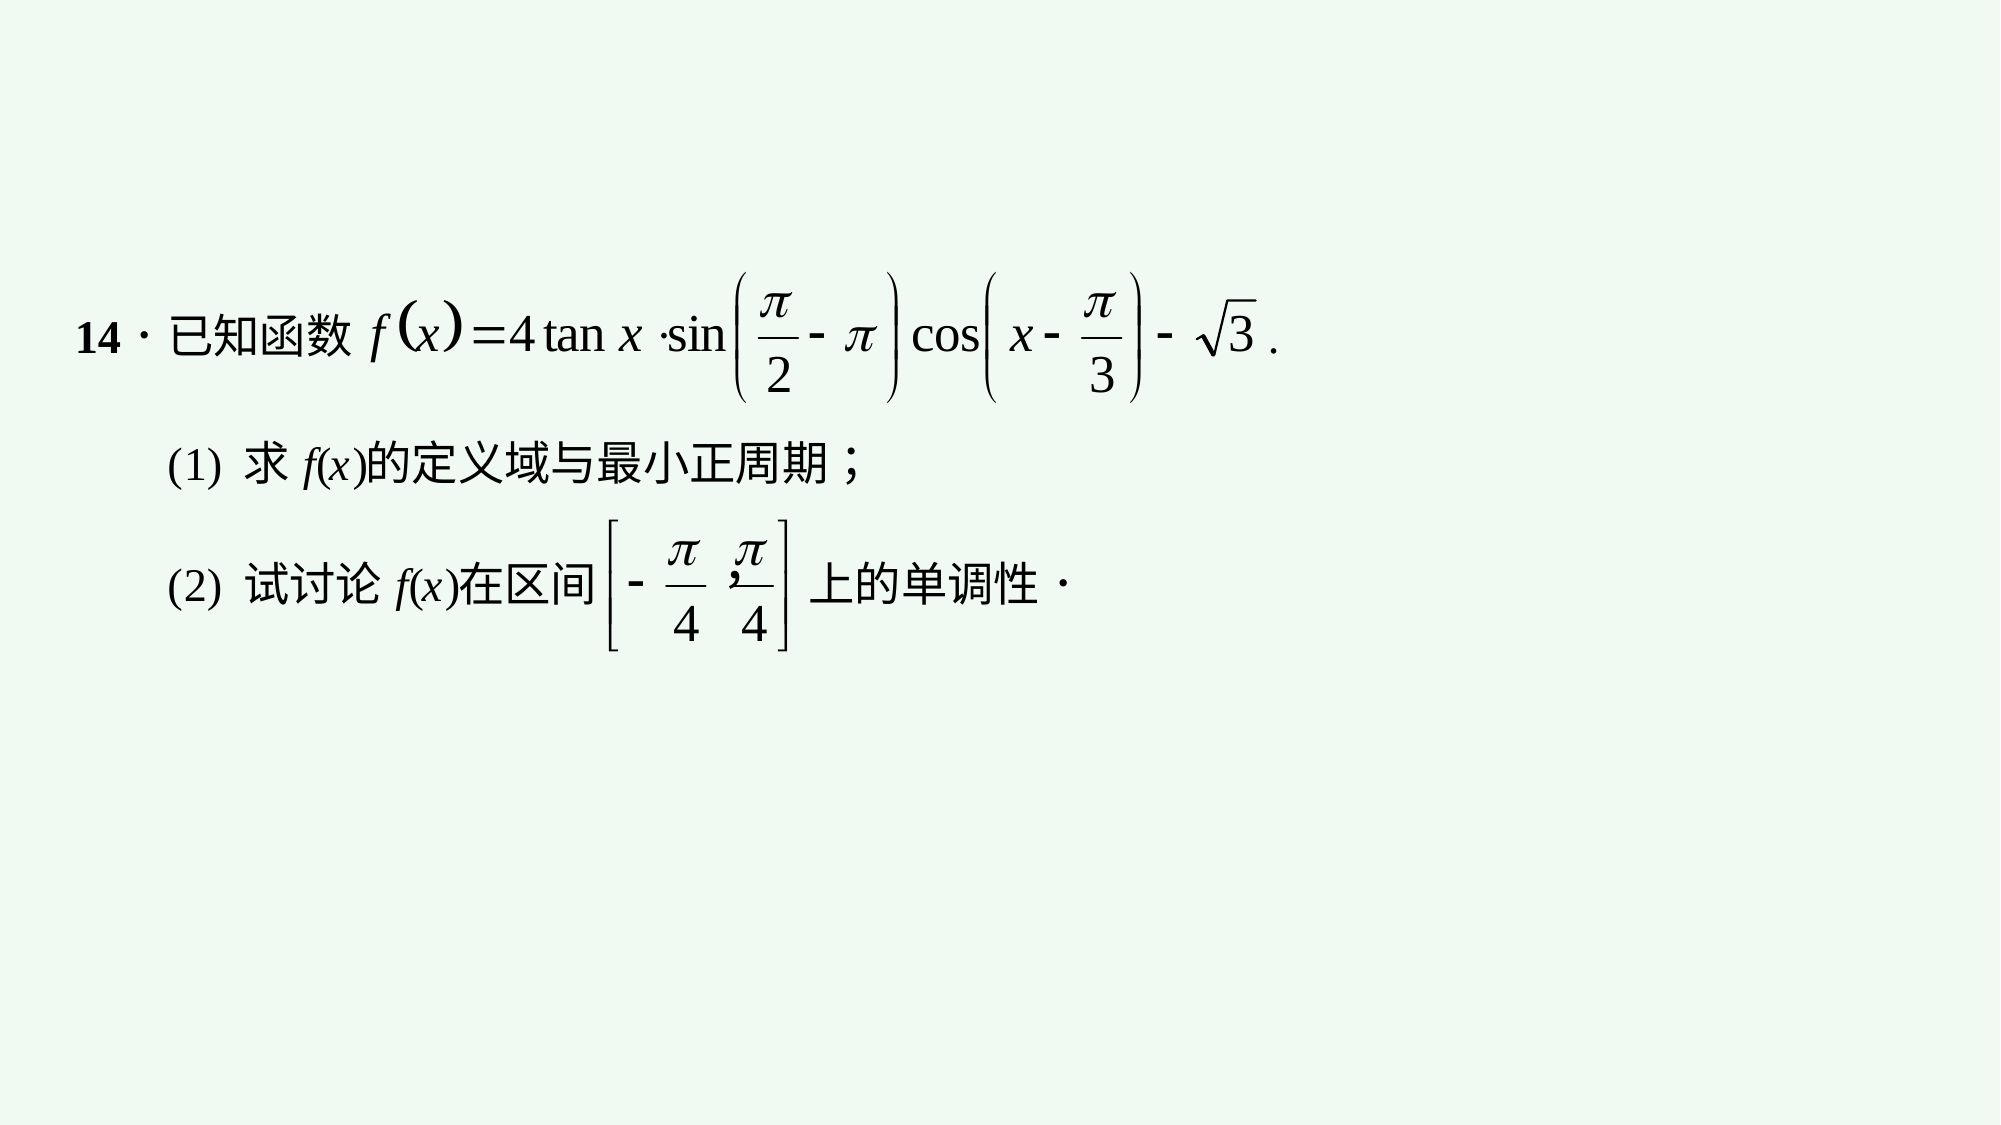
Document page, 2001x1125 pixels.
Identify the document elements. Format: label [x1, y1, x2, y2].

text_box [74, 262, 1907, 755]
